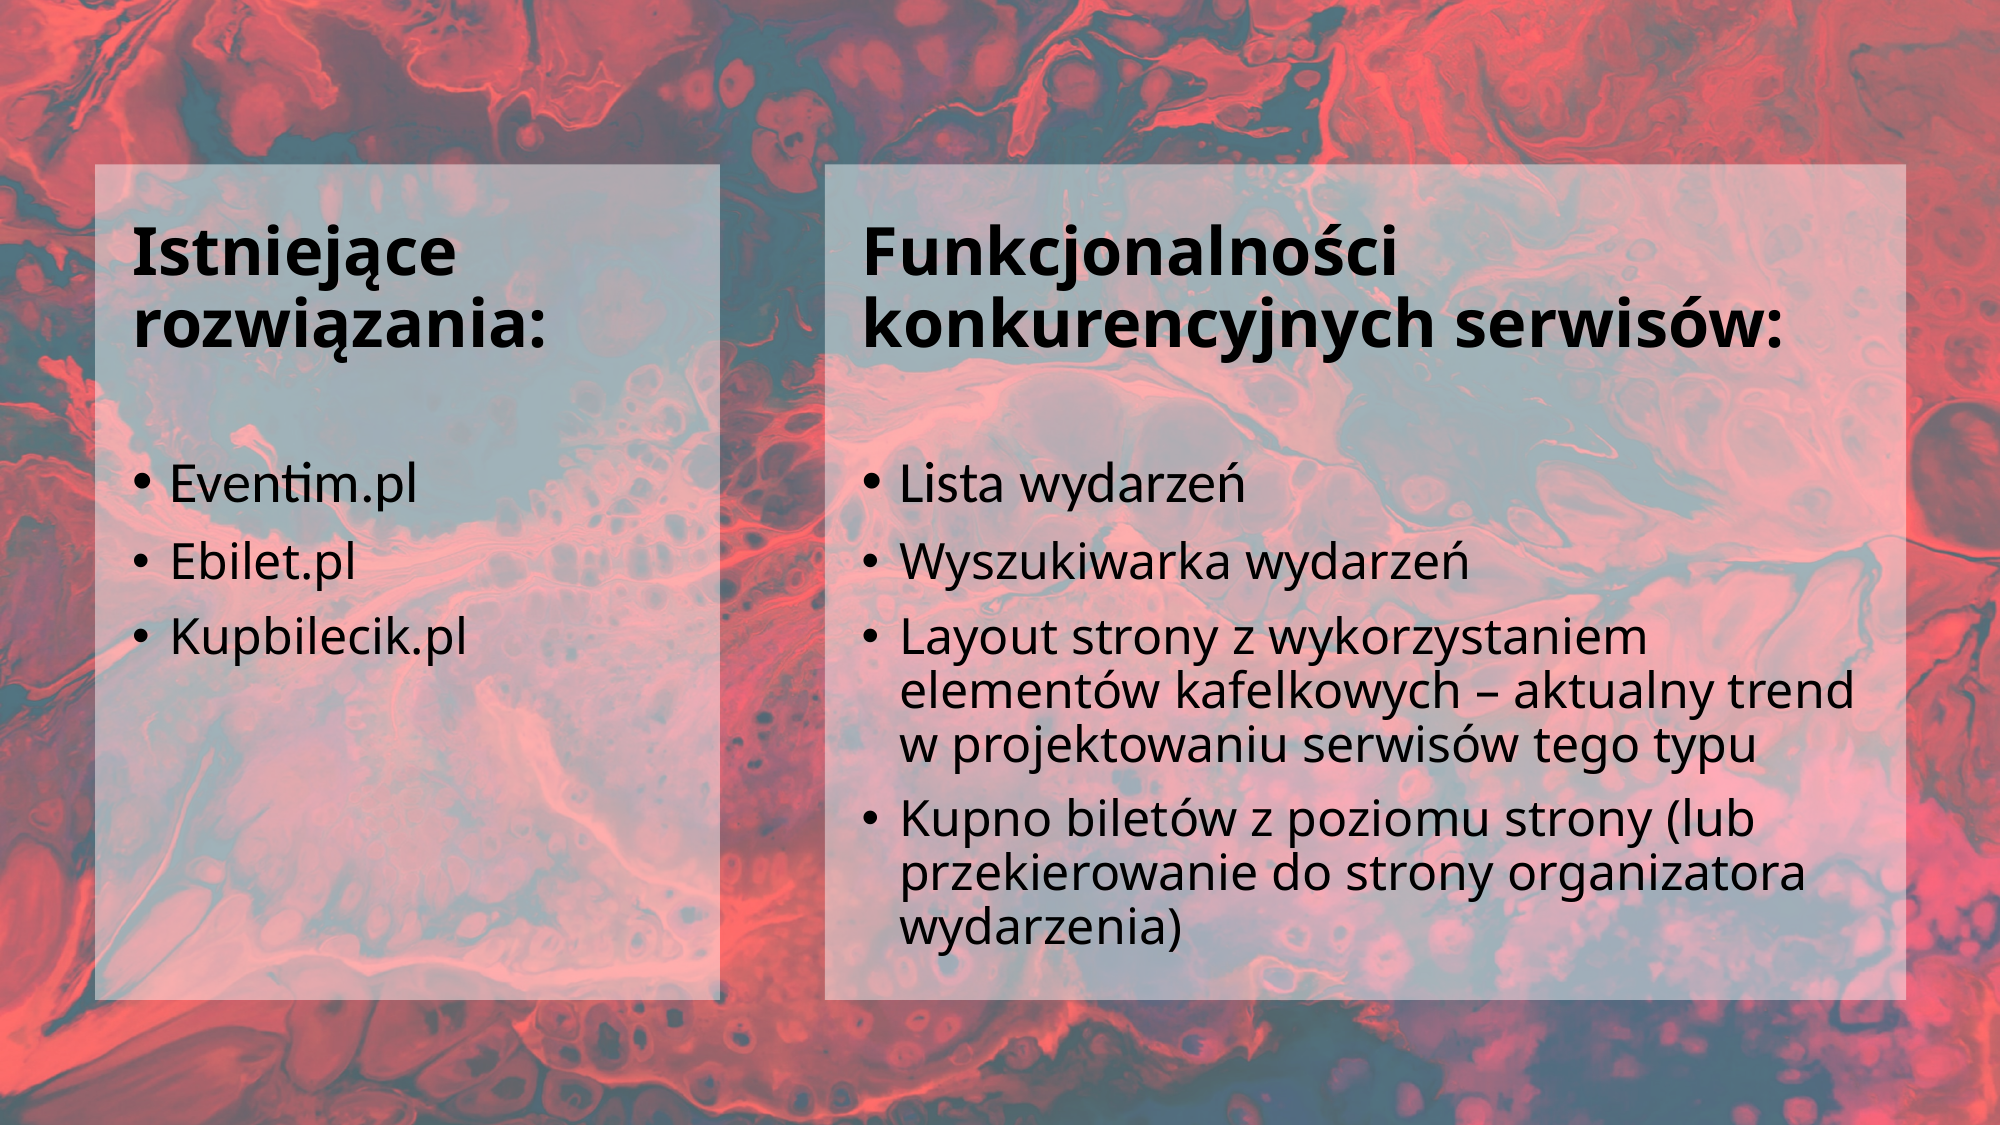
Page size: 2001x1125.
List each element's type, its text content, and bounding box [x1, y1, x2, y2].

text_box [94, 163, 721, 1001]
list Istniejące rozwiązania: Eventim.pl Ebilet.pl Kupbilecik.pl [116, 210, 699, 1010]
text_box [824, 163, 1907, 1001]
text_box Funkcjonalności konkurencyjnych serwisów: Lista wydarzeń Wyszukiwarka wydarzeń Layout strony z wykorzystaniem elementów kafelkowych – aktualny trend w projektowaniu serwisów tego typu Kupno biletów z poziomu strony (lub przekierowanie do strony organizatora wydarzenia) [846, 210, 1889, 1010]
